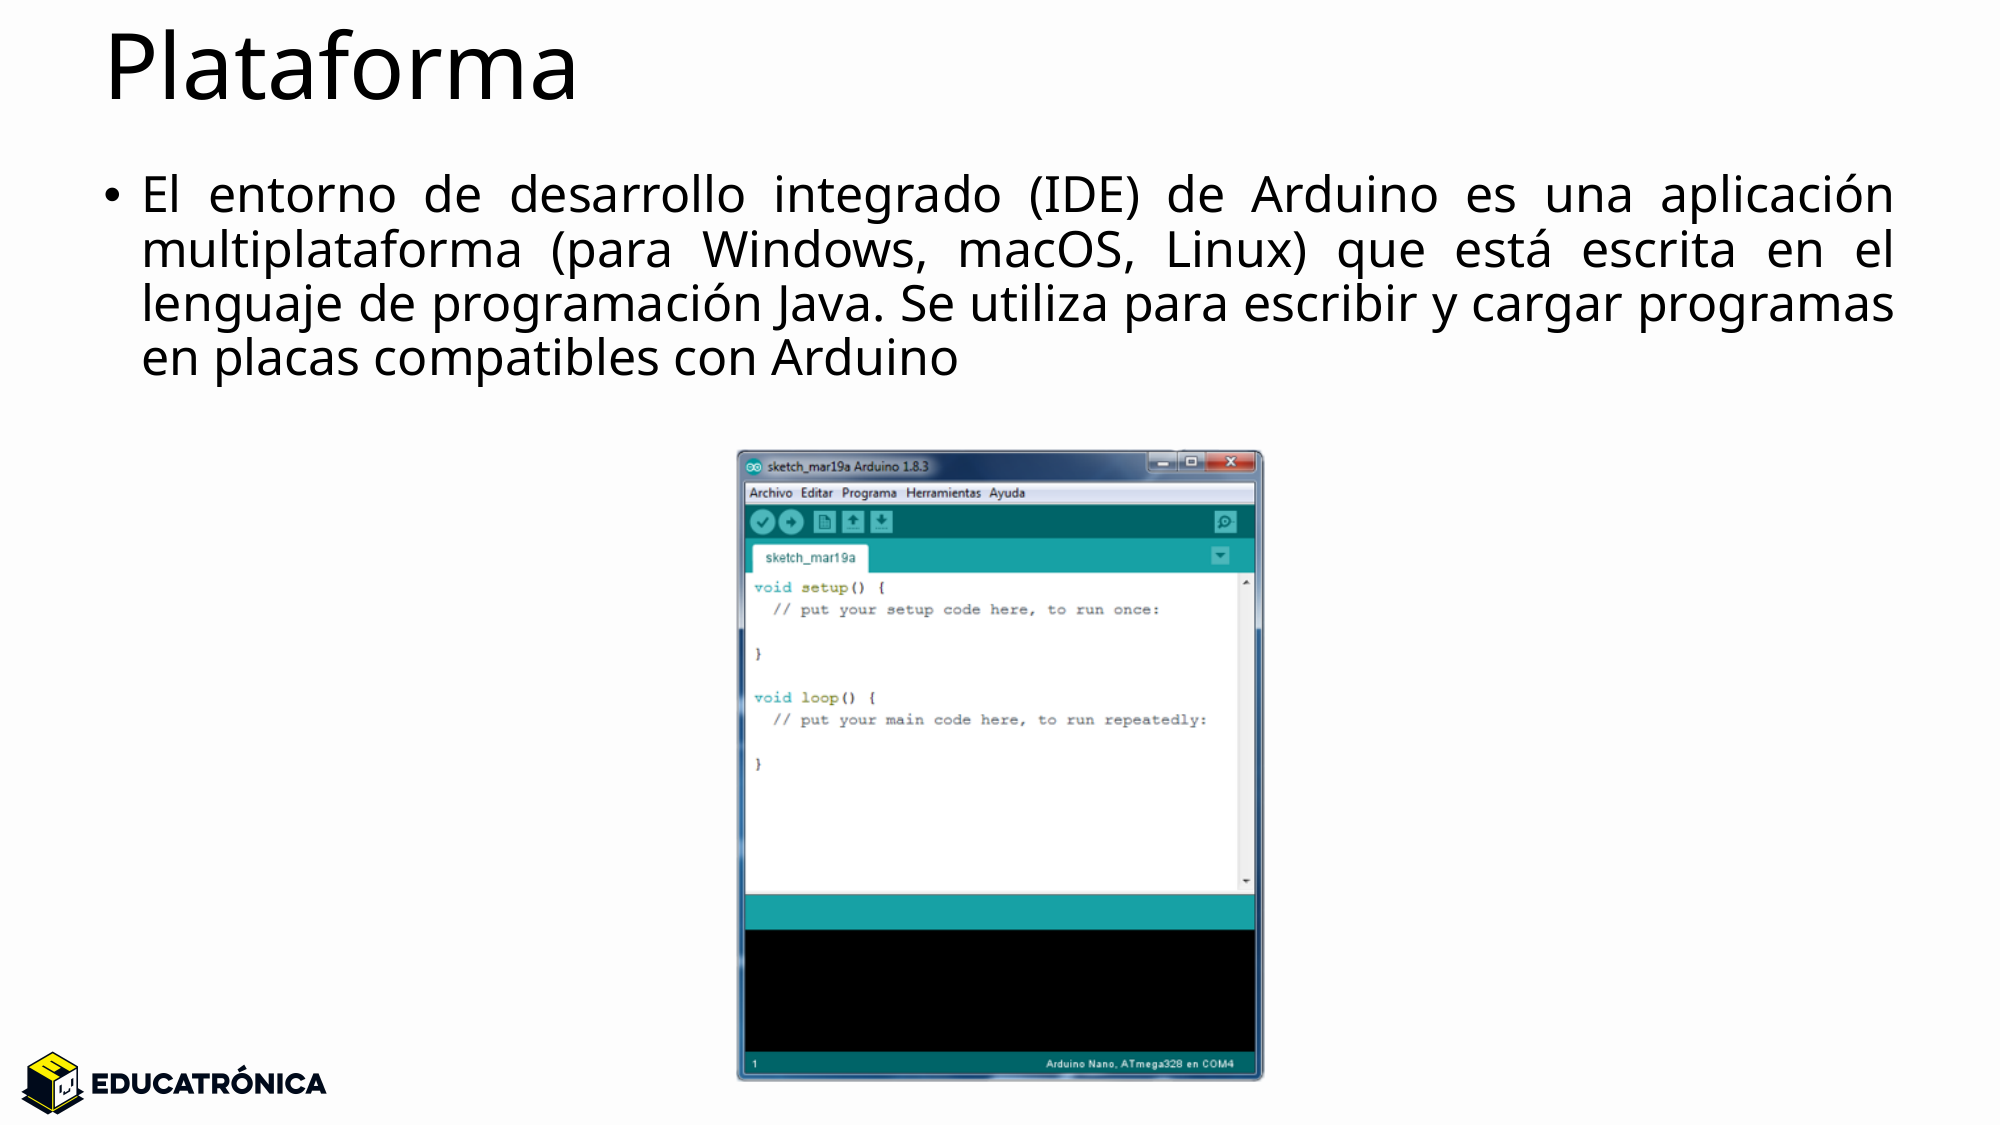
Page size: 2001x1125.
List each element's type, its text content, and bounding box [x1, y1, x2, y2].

list El entorno de desarrollo integrado (IDE) de Arduino es una aplicación multiplataforma (para Windows, macOS, Linux) que está escrita en el lenguaje de programación Java. Se utiliza para escribir y cargar programas en placas compatibles con Arduino [88, 162, 1912, 1037]
picture [735, 448, 1265, 1082]
picture [19, 1048, 330, 1118]
title Plataforma [88, 7, 1912, 133]
